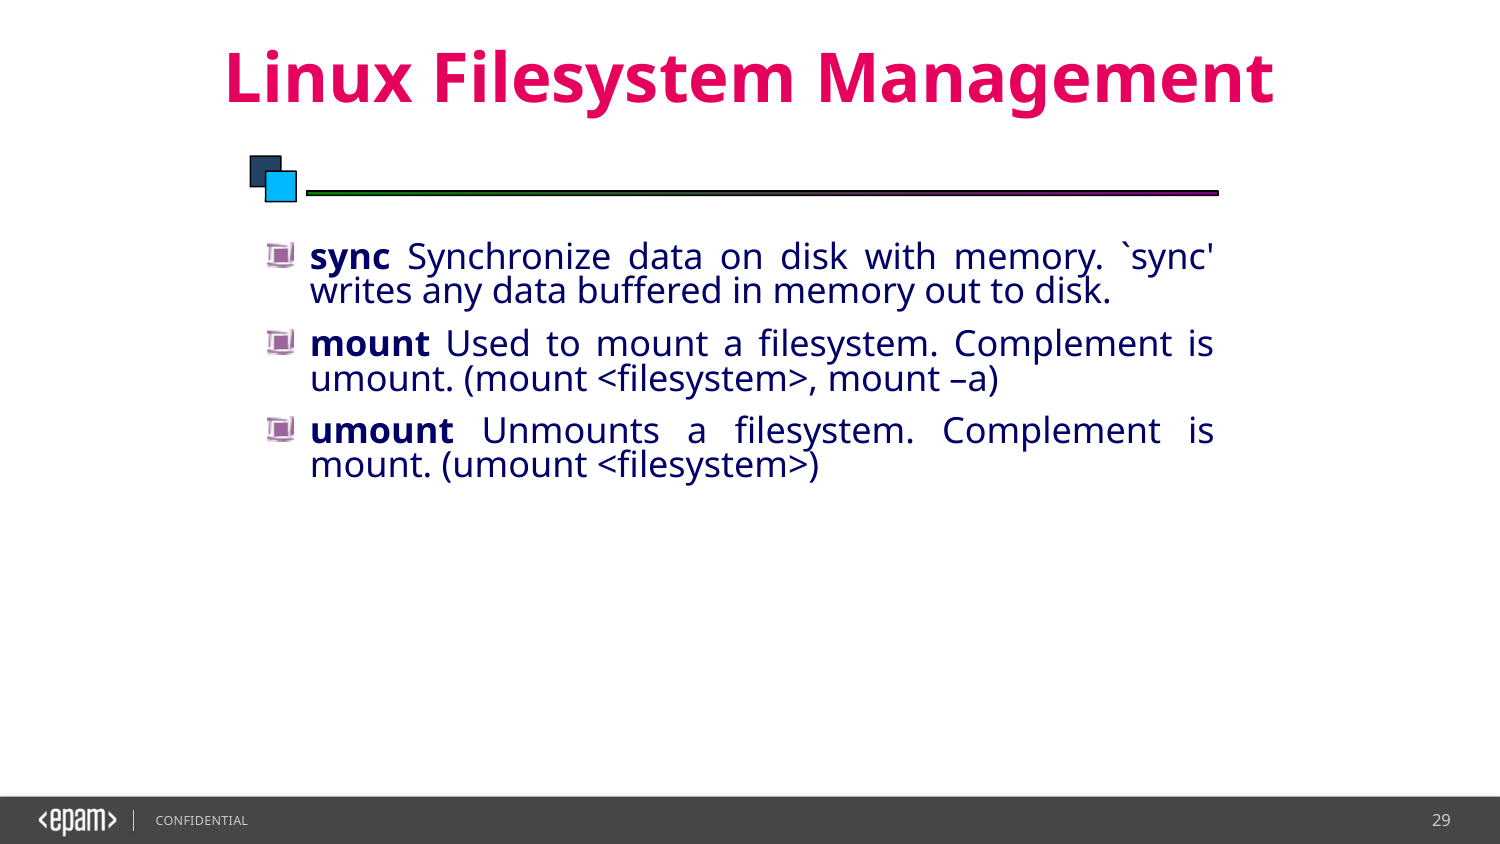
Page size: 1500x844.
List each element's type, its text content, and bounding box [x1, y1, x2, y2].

text_box [250, 156, 281, 187]
list [243, 196, 741, 754]
text_box [306, 190, 1219, 196]
title Linux Filesystem Management [75, 33, 1425, 175]
picture [267, 242, 294, 268]
picture [38, 808, 117, 837]
picture [267, 416, 294, 442]
list sync Synchronize data on disk with memory. `sync' writes any data buffered in memory out to disk. mount Used to mount a filesystem. Complement is umount. (mount <filesystem>, mount –a) umount Unmounts a filesystem. Complement is mount. (umount <filesystem>) [253, 234, 1231, 766]
picture [267, 329, 294, 355]
text_box [265, 171, 297, 202]
